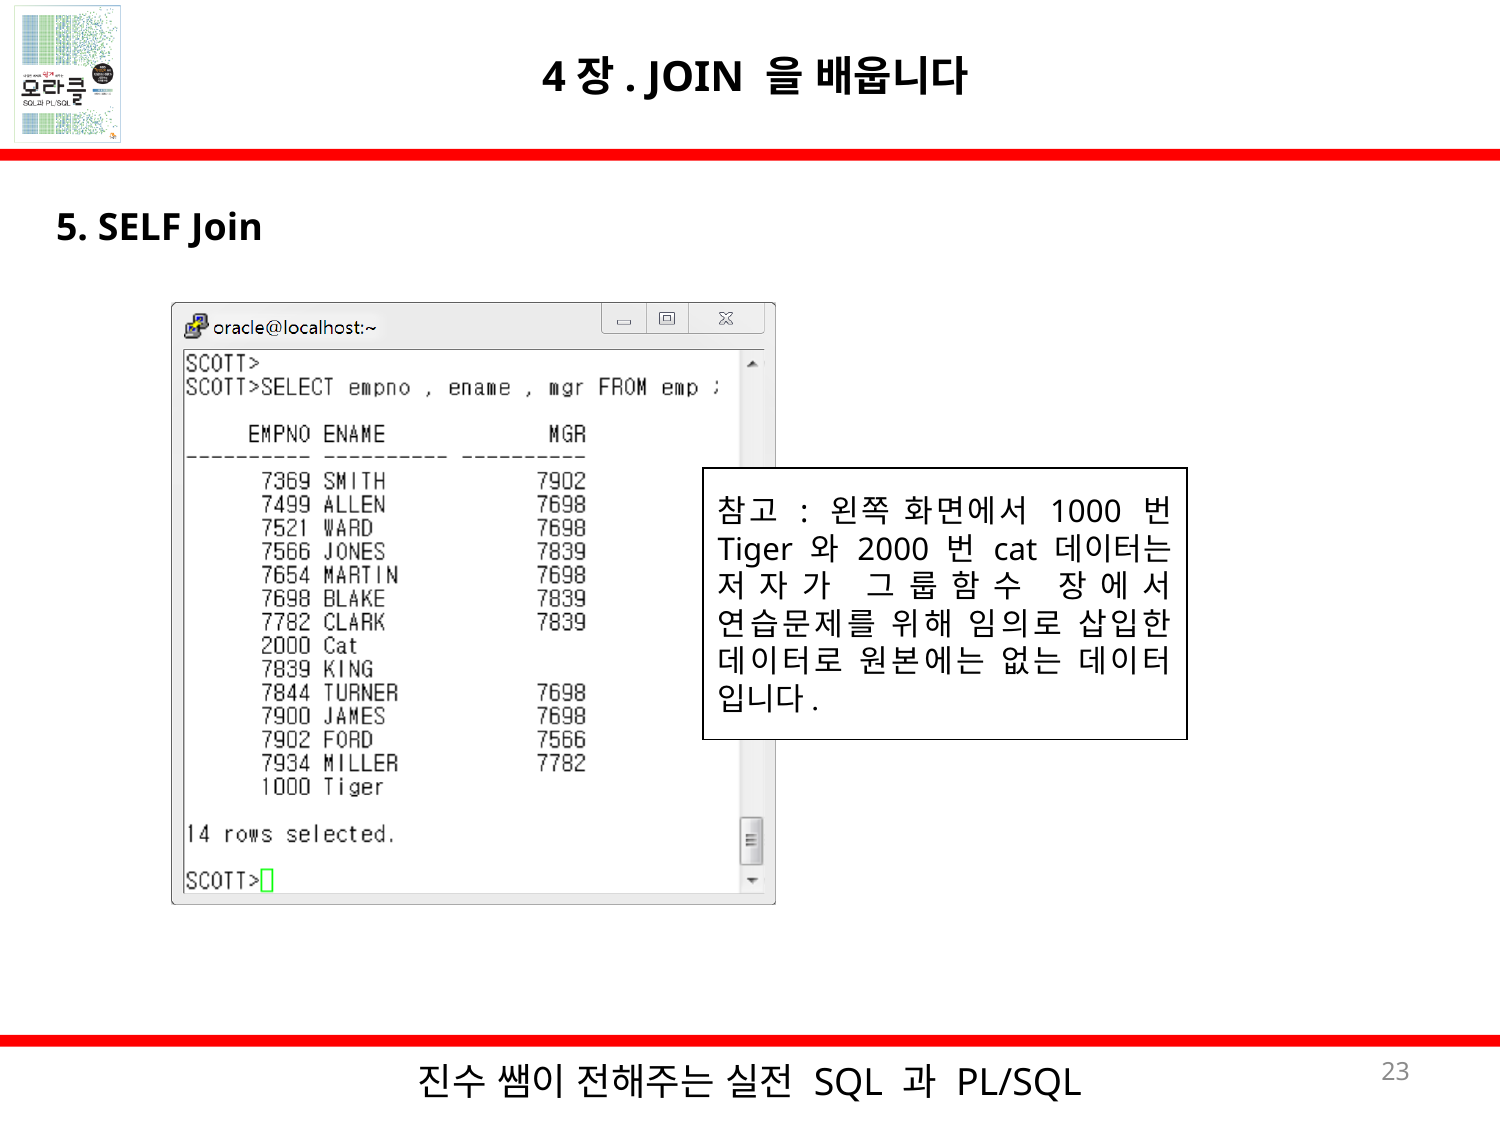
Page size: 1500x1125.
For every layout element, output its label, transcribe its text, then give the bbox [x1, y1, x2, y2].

picture [170, 302, 777, 905]
text_box 4장. JOIN 을 배웁니다 [252, 0, 1260, 151]
slide_number 23 [1074, 1042, 1425, 1103]
text_box 5. SELF Join [39, 182, 551, 269]
text_box [0, 1033, 1500, 1049]
picture [14, 5, 121, 144]
text_box 참고 : 왼쪽 화면에서 1000 번 Tiger 와 2000 번 cat 데이터는 저자가 그룹함수 장에서 연습문제를 위해 임의로 삽입한 데이터로 원본에는 없는 데이터 입니다. [782, 468, 1188, 740]
text_box 진수 쌤이 전해주는 실전 SQL 과 PL/SQL [311, 1045, 1189, 1115]
text_box [0, 147, 1500, 163]
